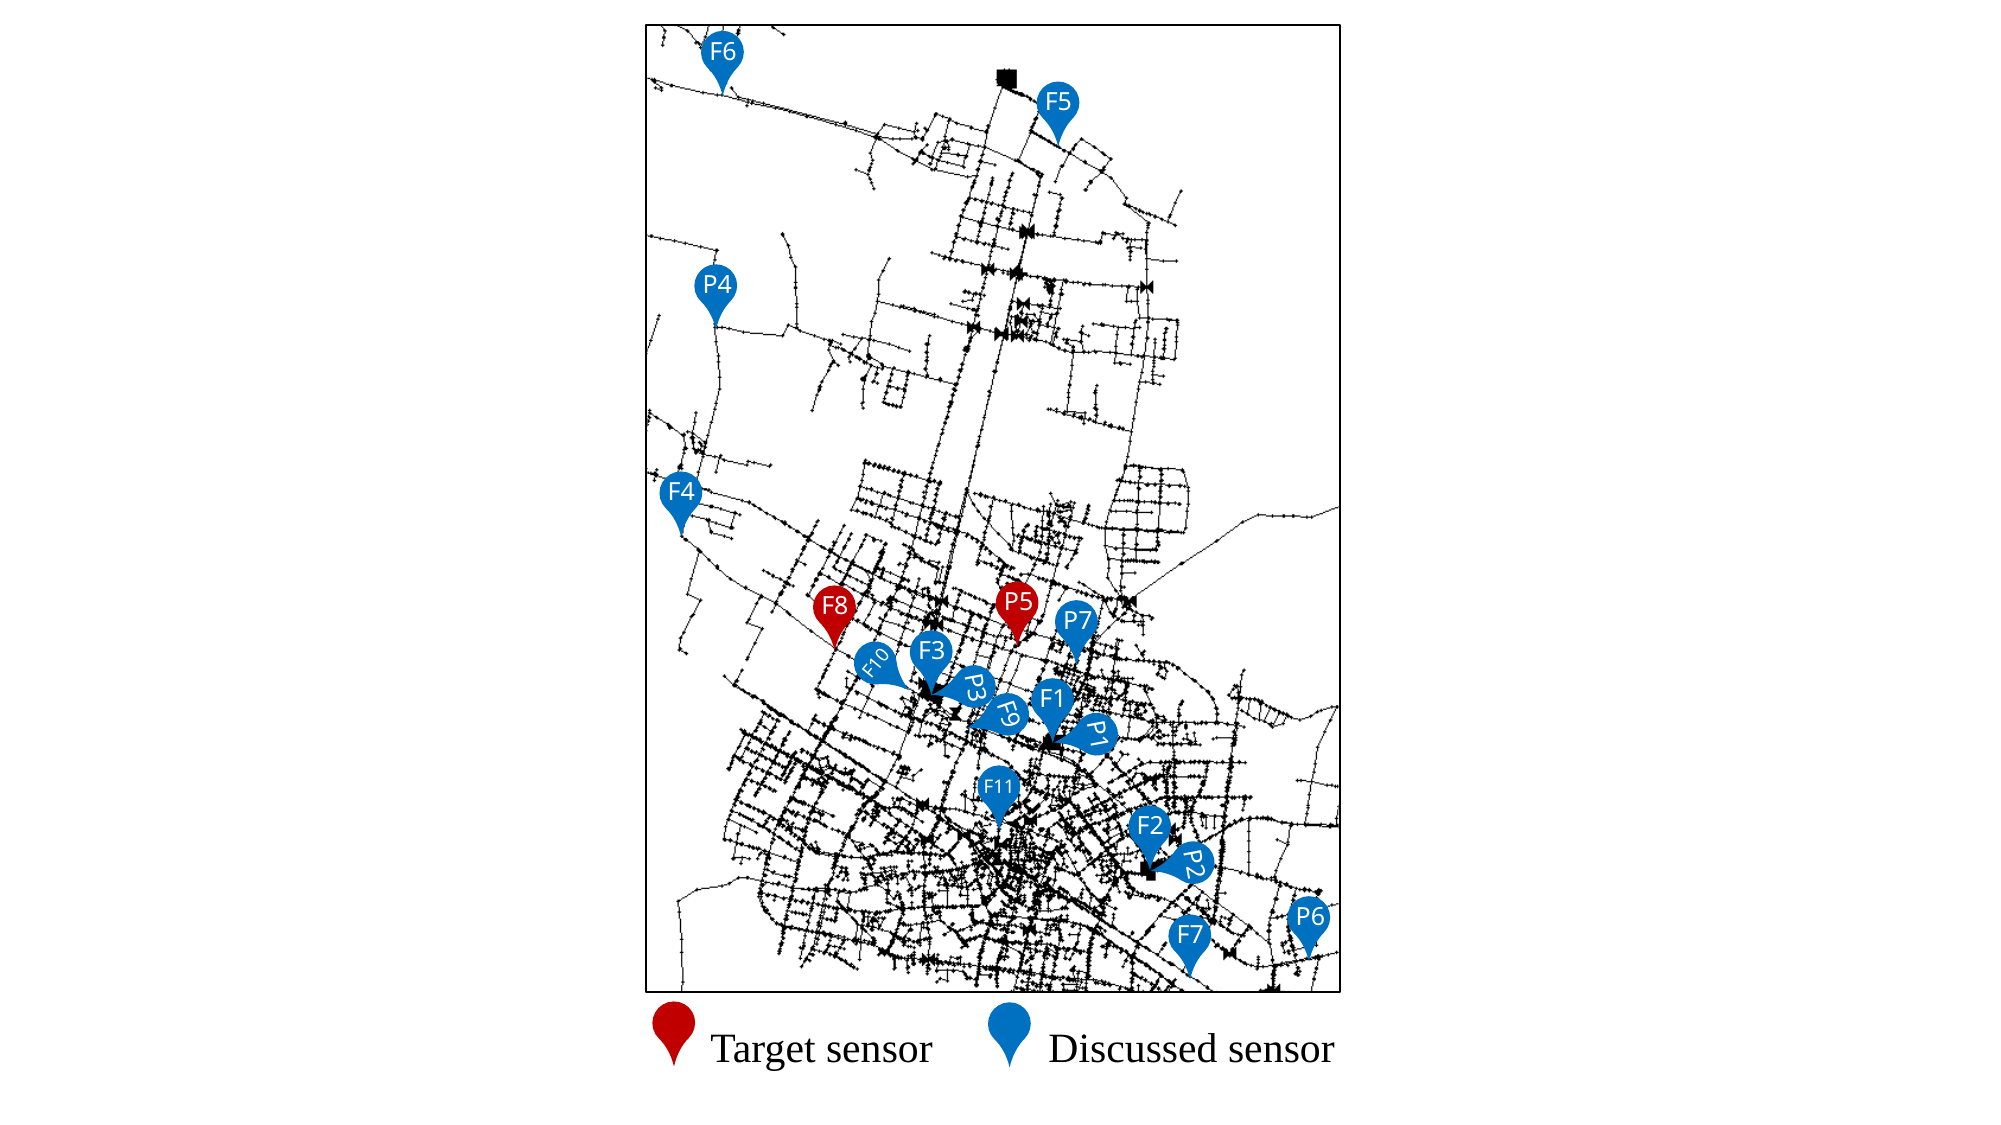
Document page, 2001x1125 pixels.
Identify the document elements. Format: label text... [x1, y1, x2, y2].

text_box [968, 765, 1046, 809]
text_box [645, 998, 724, 1045]
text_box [903, 627, 981, 674]
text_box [694, 27, 772, 74]
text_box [652, 468, 731, 515]
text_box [939, 673, 1017, 720]
text_box Target sensor Discussed sensor [664, 1013, 1351, 1079]
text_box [1030, 78, 1108, 125]
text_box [973, 700, 1052, 748]
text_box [1161, 911, 1240, 958]
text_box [1157, 849, 1236, 897]
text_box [1061, 721, 1139, 768]
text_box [1024, 674, 1102, 722]
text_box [806, 582, 884, 629]
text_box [1280, 892, 1359, 940]
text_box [1048, 596, 1126, 644]
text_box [687, 260, 765, 308]
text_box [989, 578, 1067, 625]
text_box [981, 999, 1059, 1046]
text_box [841, 634, 920, 678]
picture [647, 25, 1339, 992]
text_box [1121, 801, 1200, 849]
